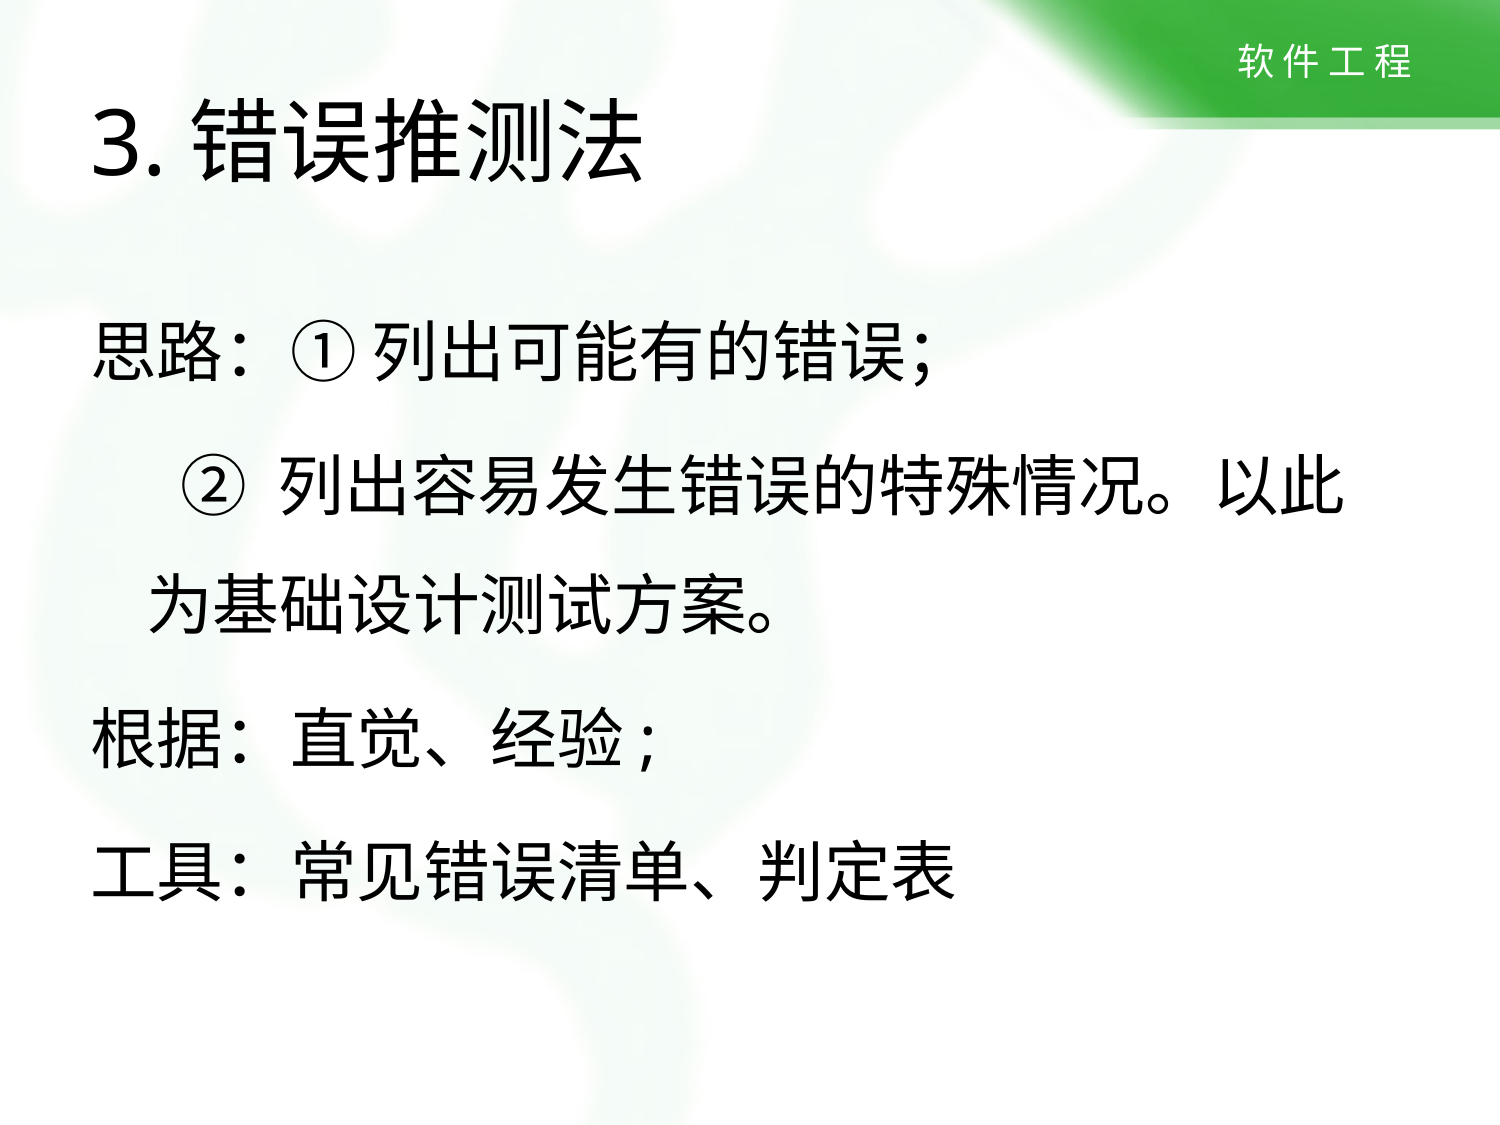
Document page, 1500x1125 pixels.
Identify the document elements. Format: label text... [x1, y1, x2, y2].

list 思路：① 列出可能有的错误； ② 列出容易发生错误的特殊情况。以此为基础设计测试方案。 根据：直觉、经验; 工具：常见错误清单、判定表 [75, 262, 1425, 1005]
title 3.错误推测法 [75, 45, 1425, 233]
picture [0, 0, 1500, 1125]
